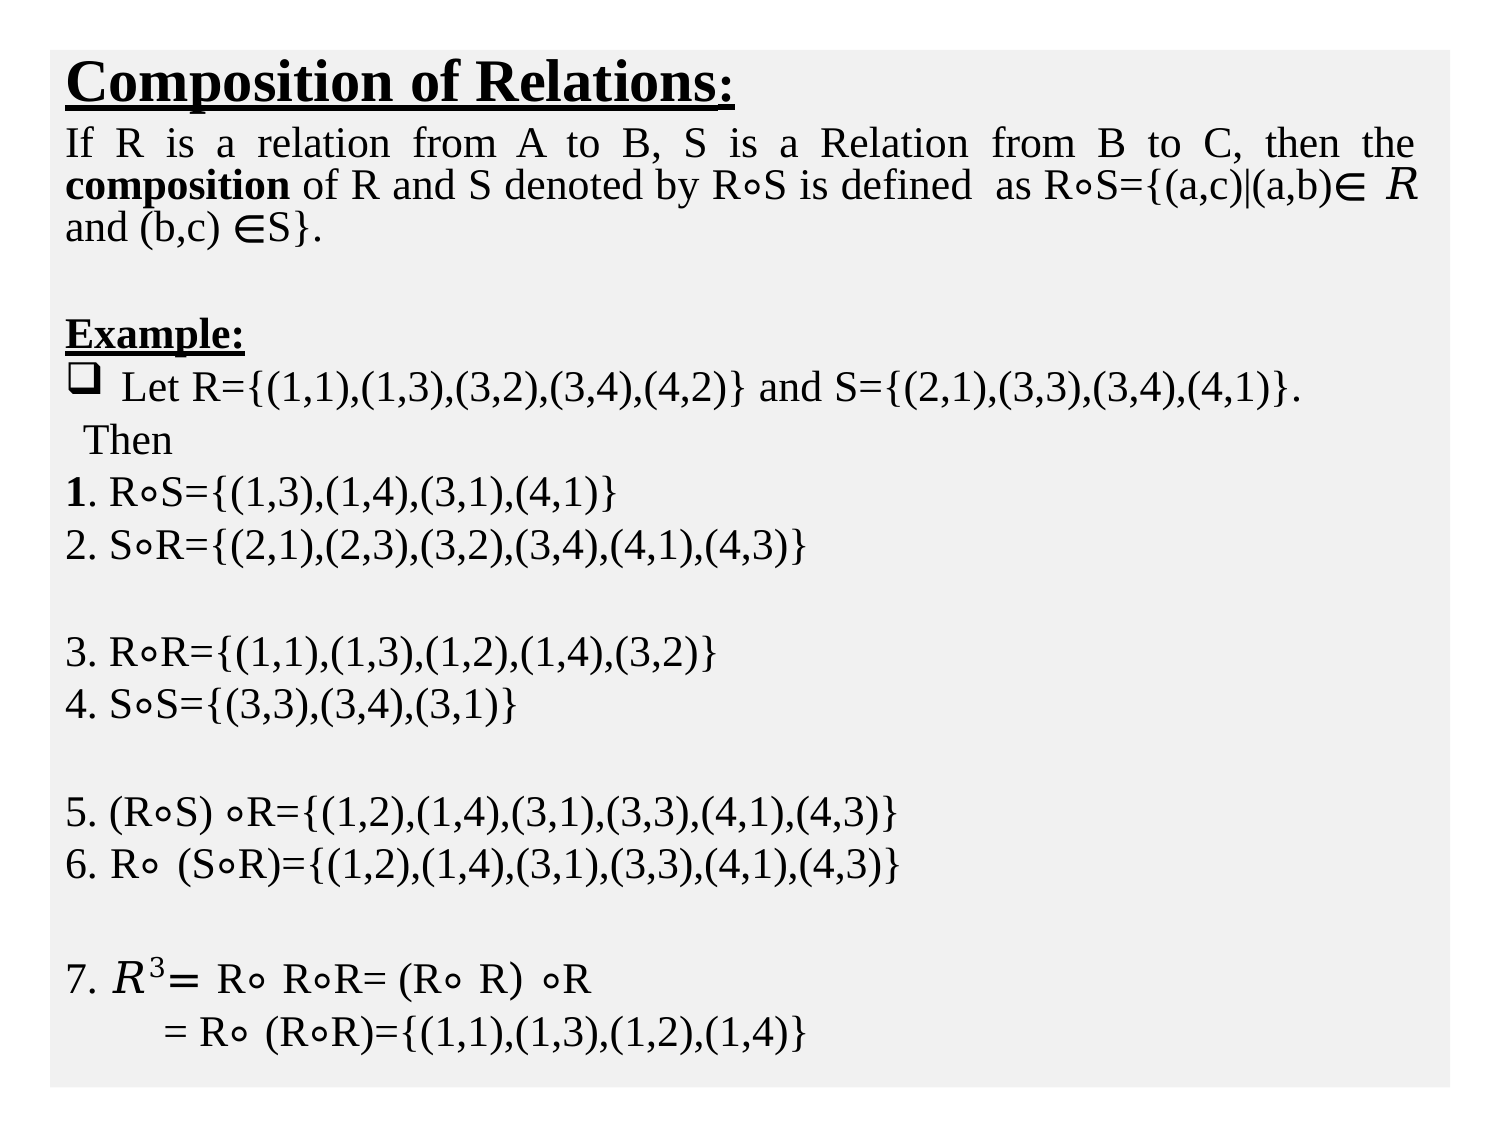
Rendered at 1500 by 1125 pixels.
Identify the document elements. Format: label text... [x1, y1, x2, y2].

text_box If R is a relation from A to B, S is a Relation from B to C, then the composition of R and S denoted by R∘S is defined as R∘S={(a,c)|(a,b)∈ 𝑅 and (b,c) ∈S}. Example: Let R={(1,1),(1,3),(3,2),(3,4),(4,2)} and S={(2,1),(3,3),(3,4),(4,1)}. Then 1. R∘S={(1,3),(1,4),(3,1),(4,1)} 2. S∘R={(2,1),(2,3),(3,2),(3,4),(4,1),(4,3)} 3. R∘R={(1,1),(1,3),(1,2),(1,4),(3,2)} 4. S∘S={(3,3),(3,4),(3,1)} 5. (R∘S) ∘R={(1,2),(1,4),(3,1),(3,3),(4,1),(4,3)} 6. R∘ (S∘R)={(1,2),(1,4),(3,1),(3,3),(4,1),(4,3)} 7. 𝑅3= R∘ R∘R= (R∘ R) ∘R = R∘ (R∘R)={(1,1),(1,3),(1,2),(1,4)} [56, 111, 1440, 1056]
text_box [50, 49, 1451, 1088]
title Composition of Relations: [62, 38, 736, 111]
